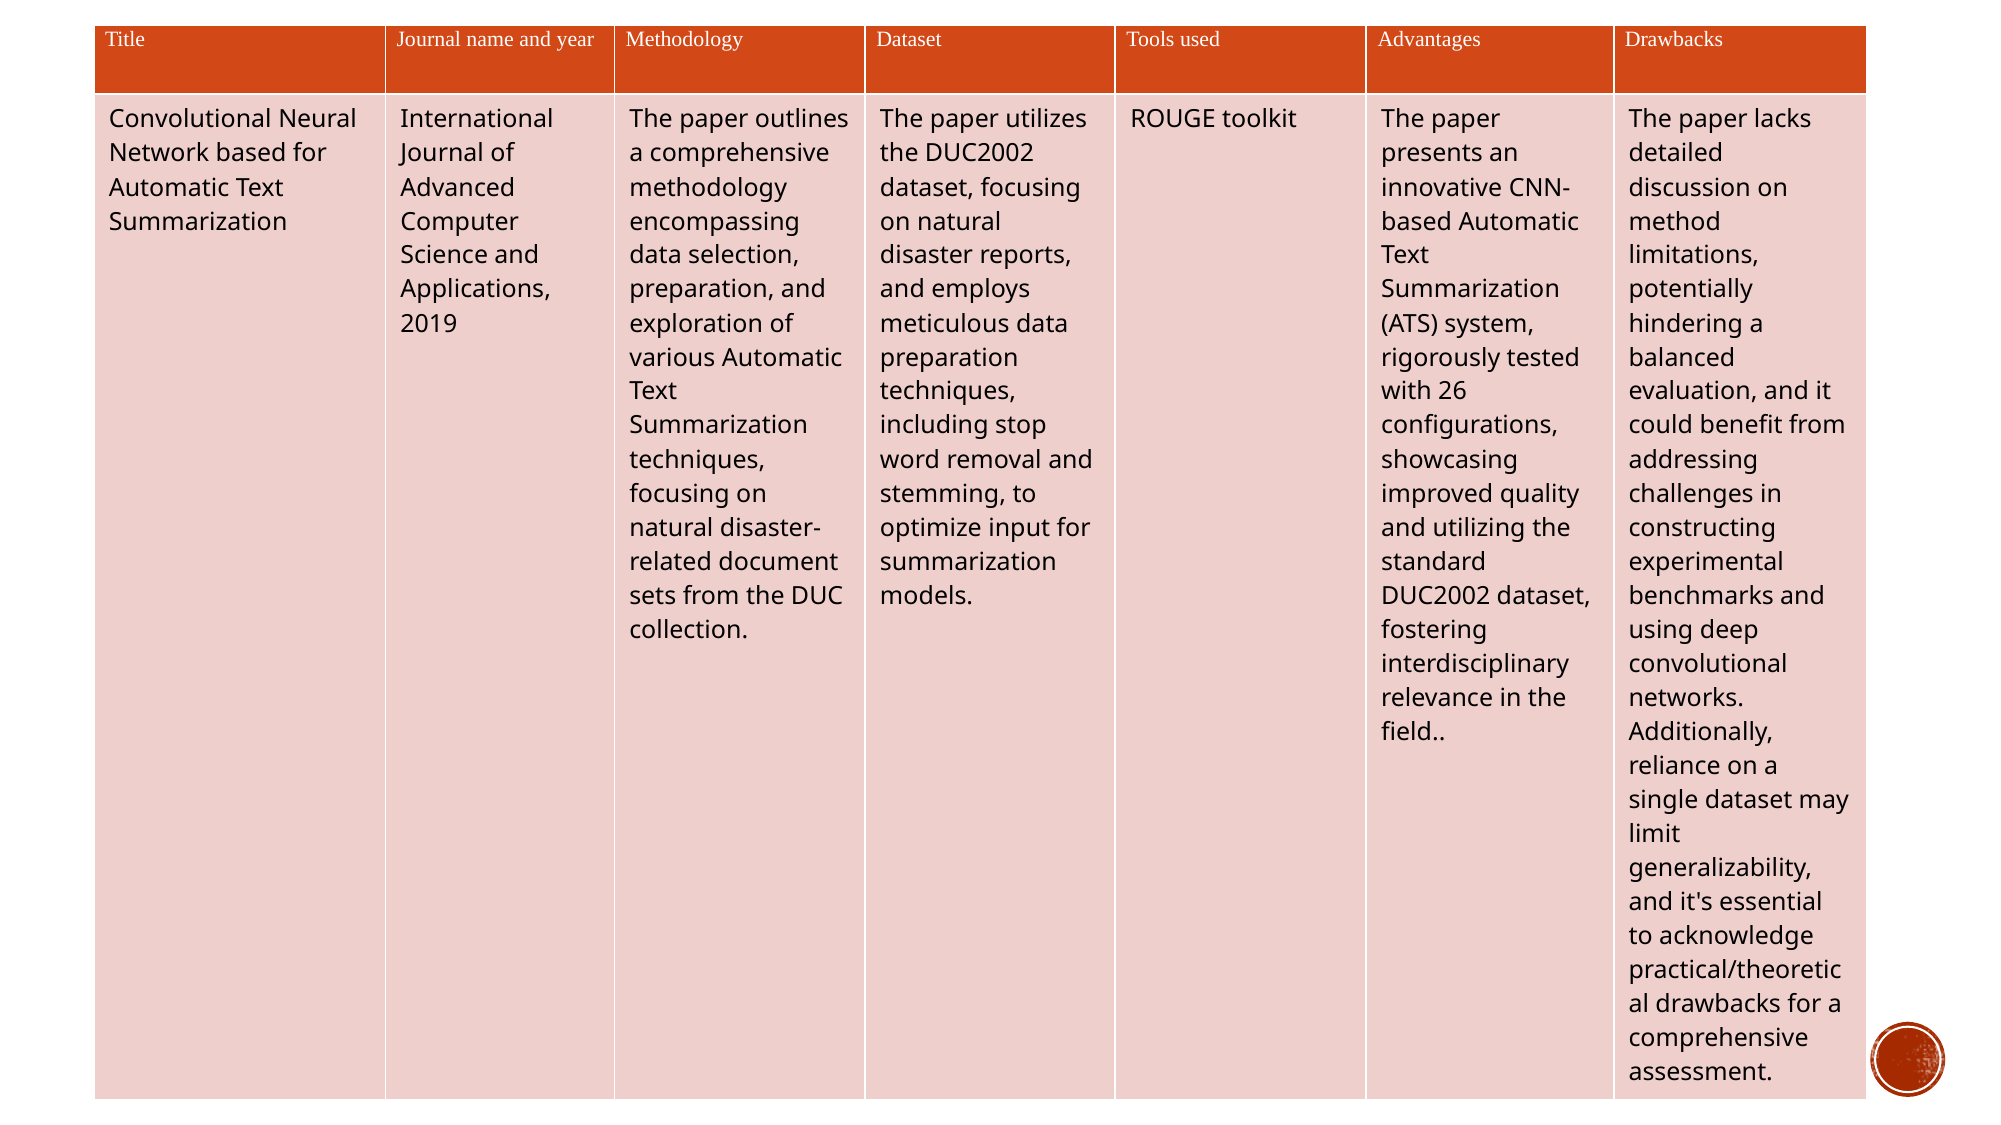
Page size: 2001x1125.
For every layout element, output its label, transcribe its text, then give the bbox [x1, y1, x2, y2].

table_header Advantages [1367, 26, 1613, 93]
table_header Title [95, 26, 385, 93]
table_cell The paper presents an innovative CNN-based Automatic Text Summarization (ATS) system, rigorously tested with 26 configurations, showcasing improved quality and utilizing the standard DUC2002 dataset, fostering interdisciplinary relevance in the field.. [1367, 95, 1613, 1099]
table_header Journal name and year [386, 26, 614, 93]
table_cell ROUGE toolkit [1116, 95, 1365, 1099]
table_cell The paper outlines a comprehensive methodology encompassing data selection, preparation, and exploration of various Automatic Text Summarization techniques, focusing on natural disaster-related document sets from the DUC collection. [615, 95, 864, 1099]
table_header Dataset [866, 26, 1114, 93]
table_cell Convolutional Neural Network based for Automatic Text Summarization [95, 95, 385, 1099]
table_cell International Journal of Advanced Computer Science and Applications, 2019 [386, 95, 614, 1099]
table_header Methodology [615, 26, 864, 93]
table_cell The paper lacks detailed discussion on method limitations, potentially hindering a balanced evaluation, and it could benefit from addressing challenges in constructing experimental benchmarks and using deep convolutional networks. Additionally, reliance on a single dataset may limit generalizability, and it's essential to acknowledge practical/theoretical drawbacks for a comprehensive assessment. [1615, 95, 1866, 1099]
table_header Tools used [1116, 26, 1365, 93]
table_header Drawbacks [1615, 26, 1866, 93]
table_cell The paper utilizes the DUC2002 dataset, focusing on natural disaster reports, and employs meticulous data preparation techniques, including stop word removal and stemming, to optimize input for summarization models. [866, 95, 1114, 1099]
